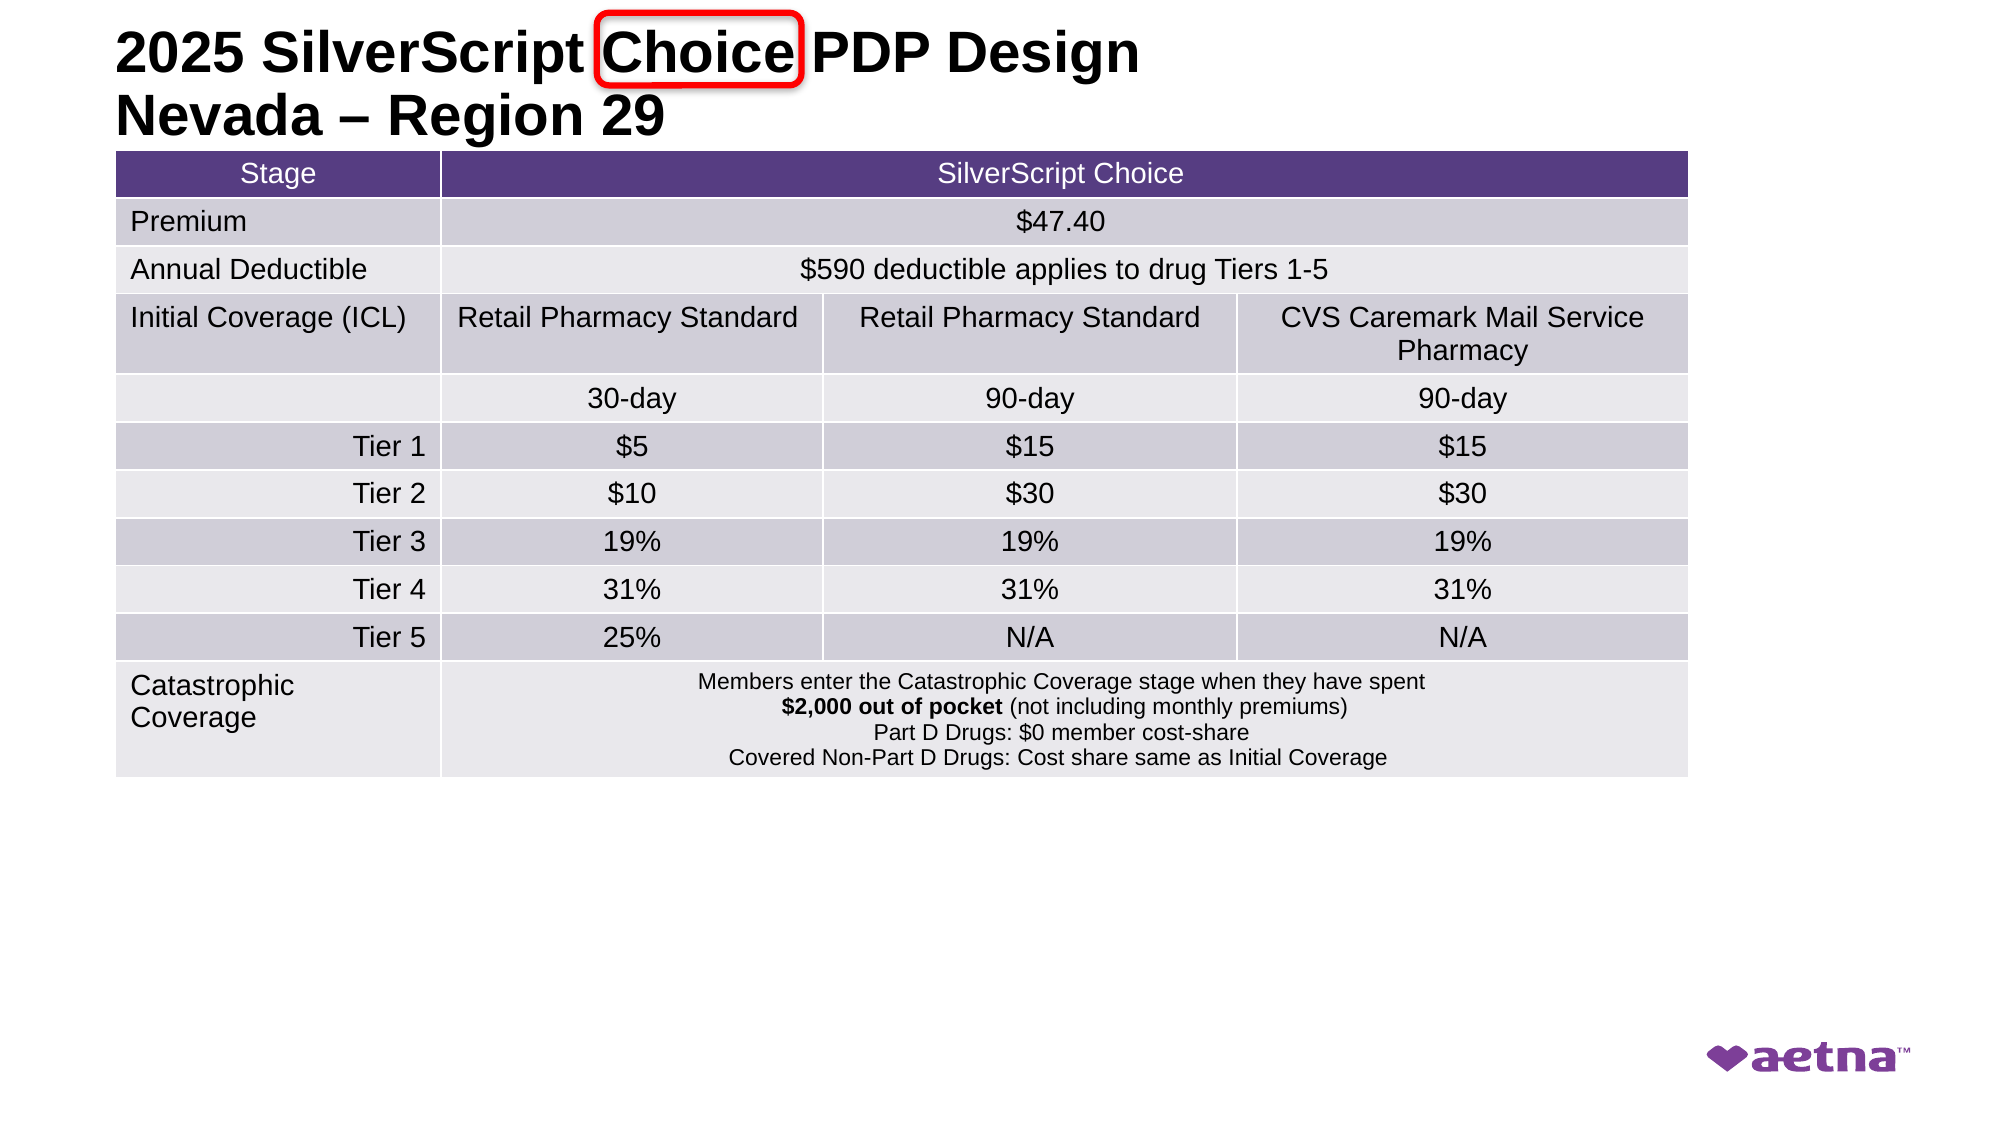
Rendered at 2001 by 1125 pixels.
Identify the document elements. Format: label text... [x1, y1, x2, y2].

table_cell 30-day [442, 375, 822, 421]
table_cell 90-day [1238, 375, 1688, 421]
table_cell Tier 2 [116, 471, 440, 517]
table_cell CVS Caremark Mail Service Pharmacy [1238, 294, 1688, 373]
table_cell Initial Coverage (ICL) [116, 294, 440, 373]
table_cell 19% [824, 519, 1236, 565]
title 2025 SilverScript Choice PDP Design Nevada – Region 29 [115, 22, 596, 88]
table_cell 31% [442, 566, 822, 612]
table_cell Tier 1 [116, 423, 440, 469]
table_cell Retail Pharmacy Standard [442, 294, 822, 373]
table_cell 31% [824, 566, 1236, 612]
table_cell $15 [824, 423, 1236, 469]
table_cell $47.40 [442, 199, 1688, 245]
table_cell Retail Pharmacy Standard [824, 294, 1236, 373]
table_cell Annual Deductible [116, 247, 440, 293]
text_box [596, 11, 803, 87]
table_cell N/A [1238, 614, 1688, 660]
table_cell N/A [824, 614, 1236, 660]
table_cell $5 [442, 423, 822, 469]
table_cell $10 [442, 471, 822, 517]
table_cell Tier 5 [116, 614, 440, 660]
table_cell $30 [824, 471, 1236, 517]
table_cell 19% [442, 519, 822, 565]
table_cell $30 [1238, 471, 1688, 517]
table_cell Catastrophic Coverage [116, 662, 440, 777]
table_cell Premium [116, 199, 440, 245]
table_cell 19% [1238, 519, 1688, 565]
table_cell $15 [1238, 423, 1688, 469]
table_cell Tier 4 [116, 566, 440, 612]
table_cell 90-day [824, 375, 1236, 421]
table_cell Members enter the Catastrophic Coverage stage when they have spent $2,000 out of pocket (not including monthly premiums) Part D Drugs: $0 member cost-share Covered Non-Part D Drugs: Cost share same as Initial Coverage [442, 662, 1688, 777]
table_header Stage [116, 151, 440, 197]
table_cell $590 deductible applies to drug Tiers 1-5 [442, 247, 1688, 293]
table_cell [116, 375, 440, 421]
table_cell Tier 3 [116, 519, 440, 565]
table_header SilverScript Choice [442, 151, 1688, 197]
table_cell 31% [1238, 566, 1688, 612]
table_cell 25% [442, 614, 822, 660]
title 2025 SilverScript Choice PDP Design Nevada – Region 29 [800, 22, 1305, 88]
